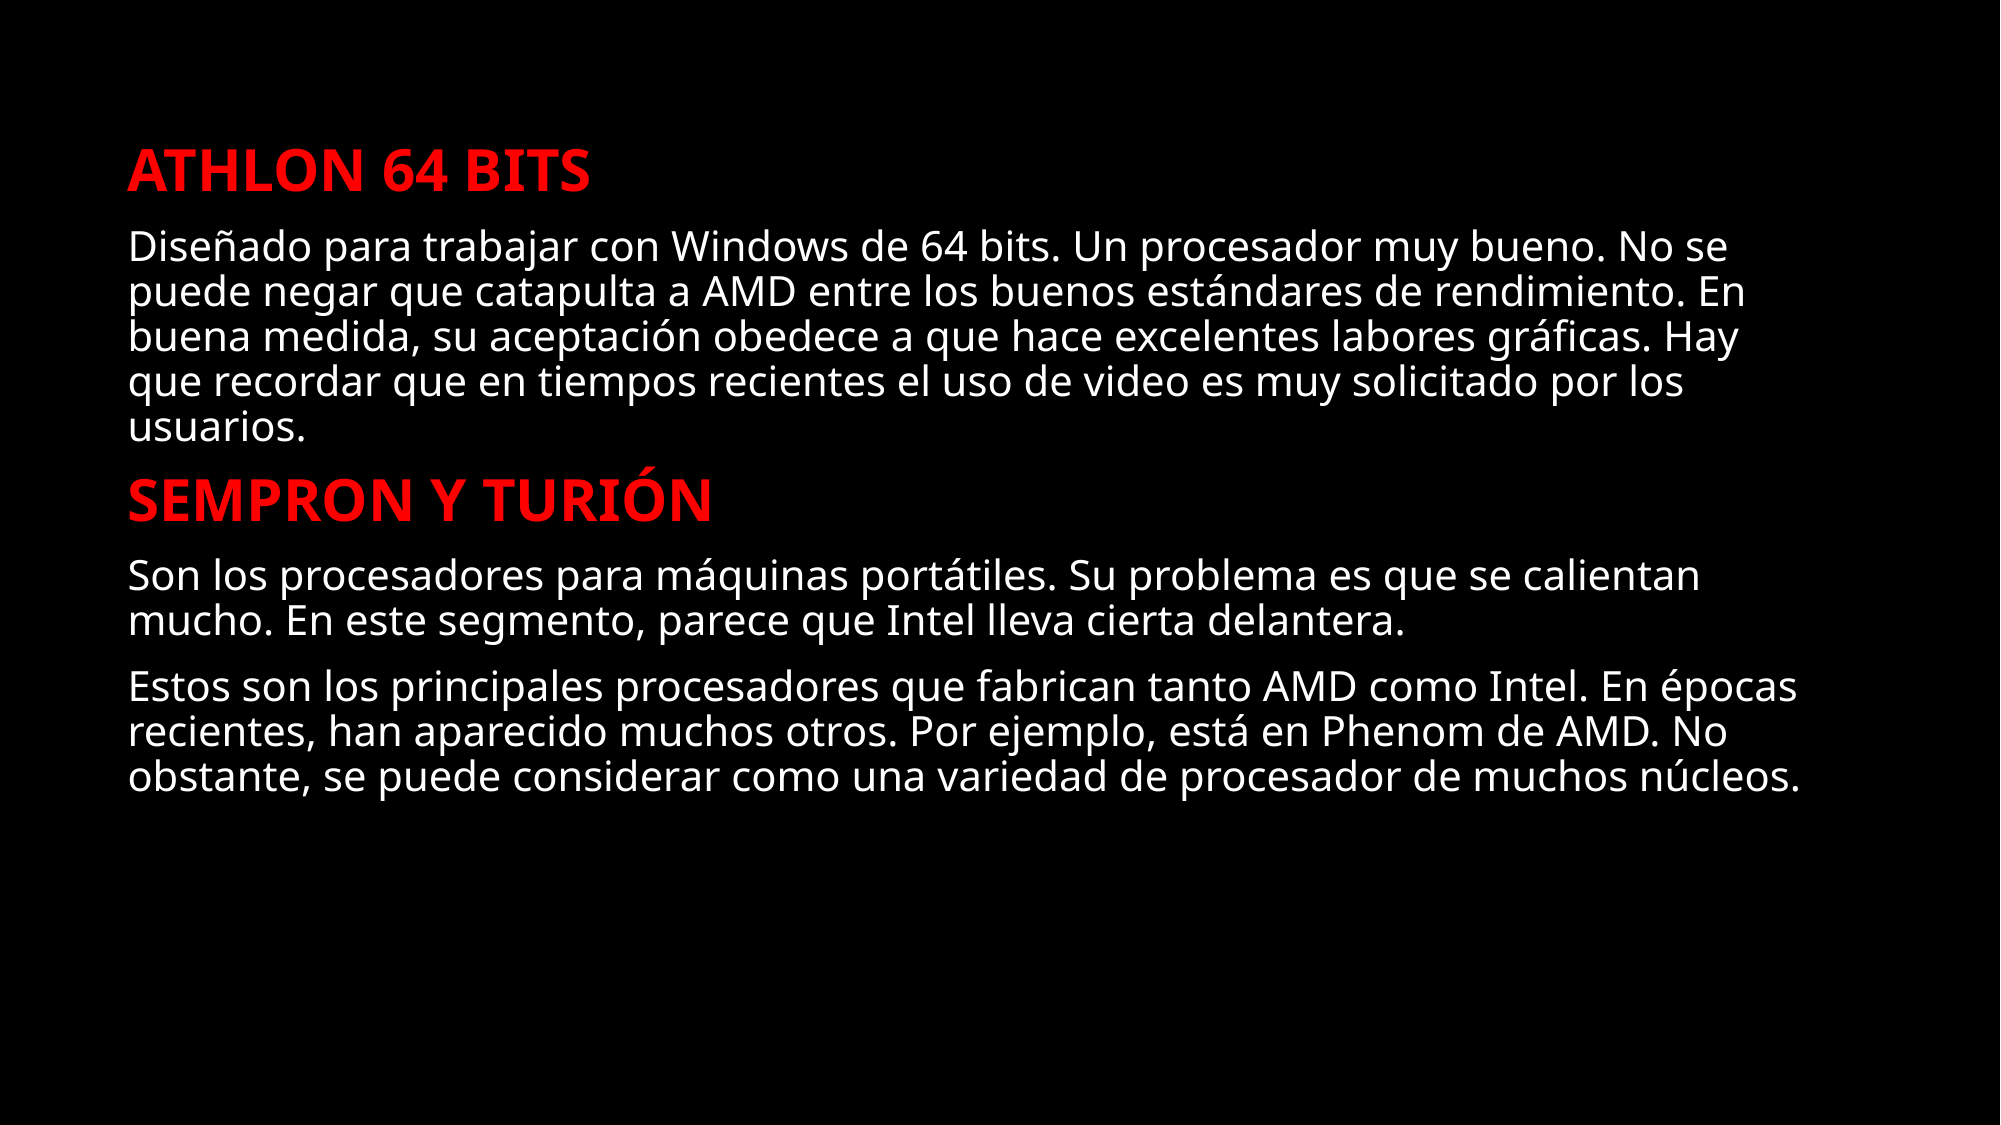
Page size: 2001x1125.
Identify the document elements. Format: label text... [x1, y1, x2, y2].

list ATHLON 64 BITS Diseñado para trabajar con Windows de 64 bits. Un procesador muy bueno. No se puede negar que catapulta a AMD entre los buenos estándares de rendimiento. En buena medida, su aceptación obedece a que hace excelentes labores gráficas. Hay que recordar que en tiempos recientes el uso de video es muy solicitado por los usuarios. SEMPRON Y TURIÓN Son los procesadores para máquinas portátiles. Su problema es que se calientan mucho. En este segmento, parece que Intel lleva cierta delantera. Estos son los principales procesadores que fabrican tanto AMD como Intel. En épocas recientes, han aparecido muchos otros. Por ejemplo, está en Phenom de AMD. No obstante, se puede considerar como una variedad de procesador de muchos núcleos. [112, 133, 1838, 889]
